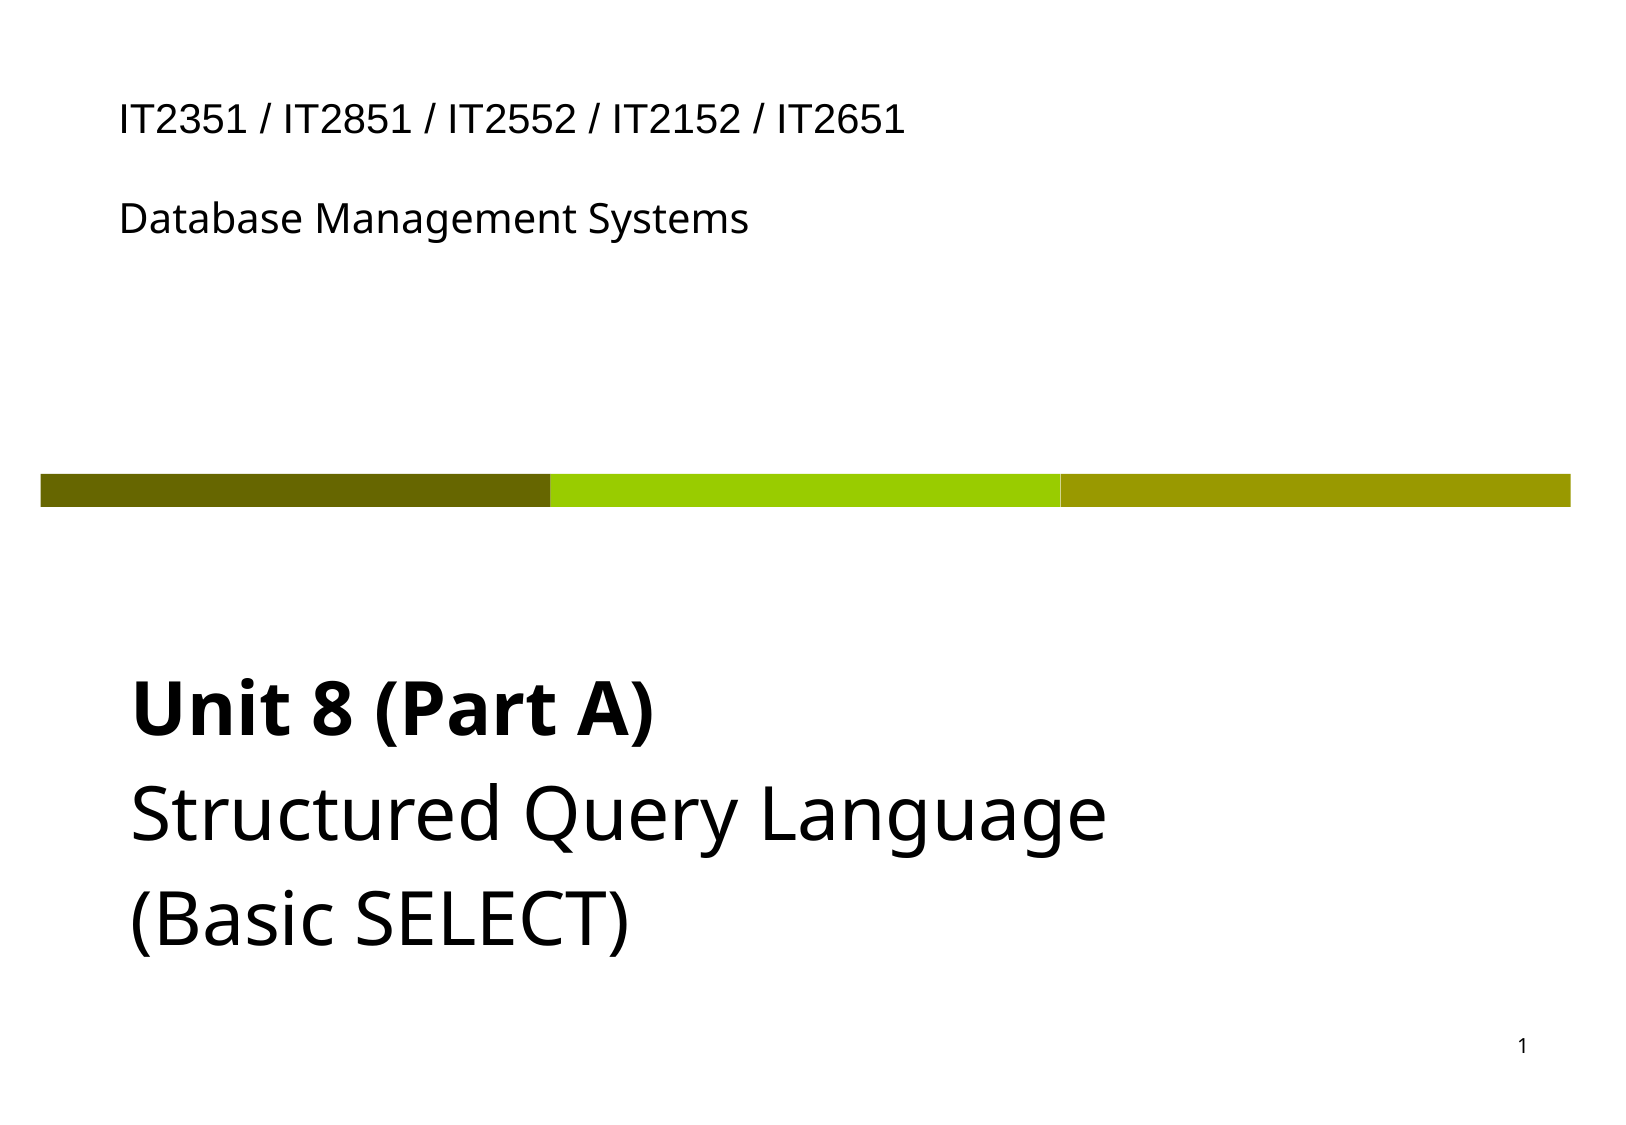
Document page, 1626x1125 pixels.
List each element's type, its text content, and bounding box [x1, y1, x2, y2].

subtitle Unit 8 (Part A) Structured Query Language (Basic SELECT) [115, 609, 1581, 1012]
text_box IT2351 / IT2851 / IT2552 / IT2152 / IT2651 Database Management Systems [103, 90, 1532, 450]
slide_number 1 [1164, 1024, 1544, 1101]
